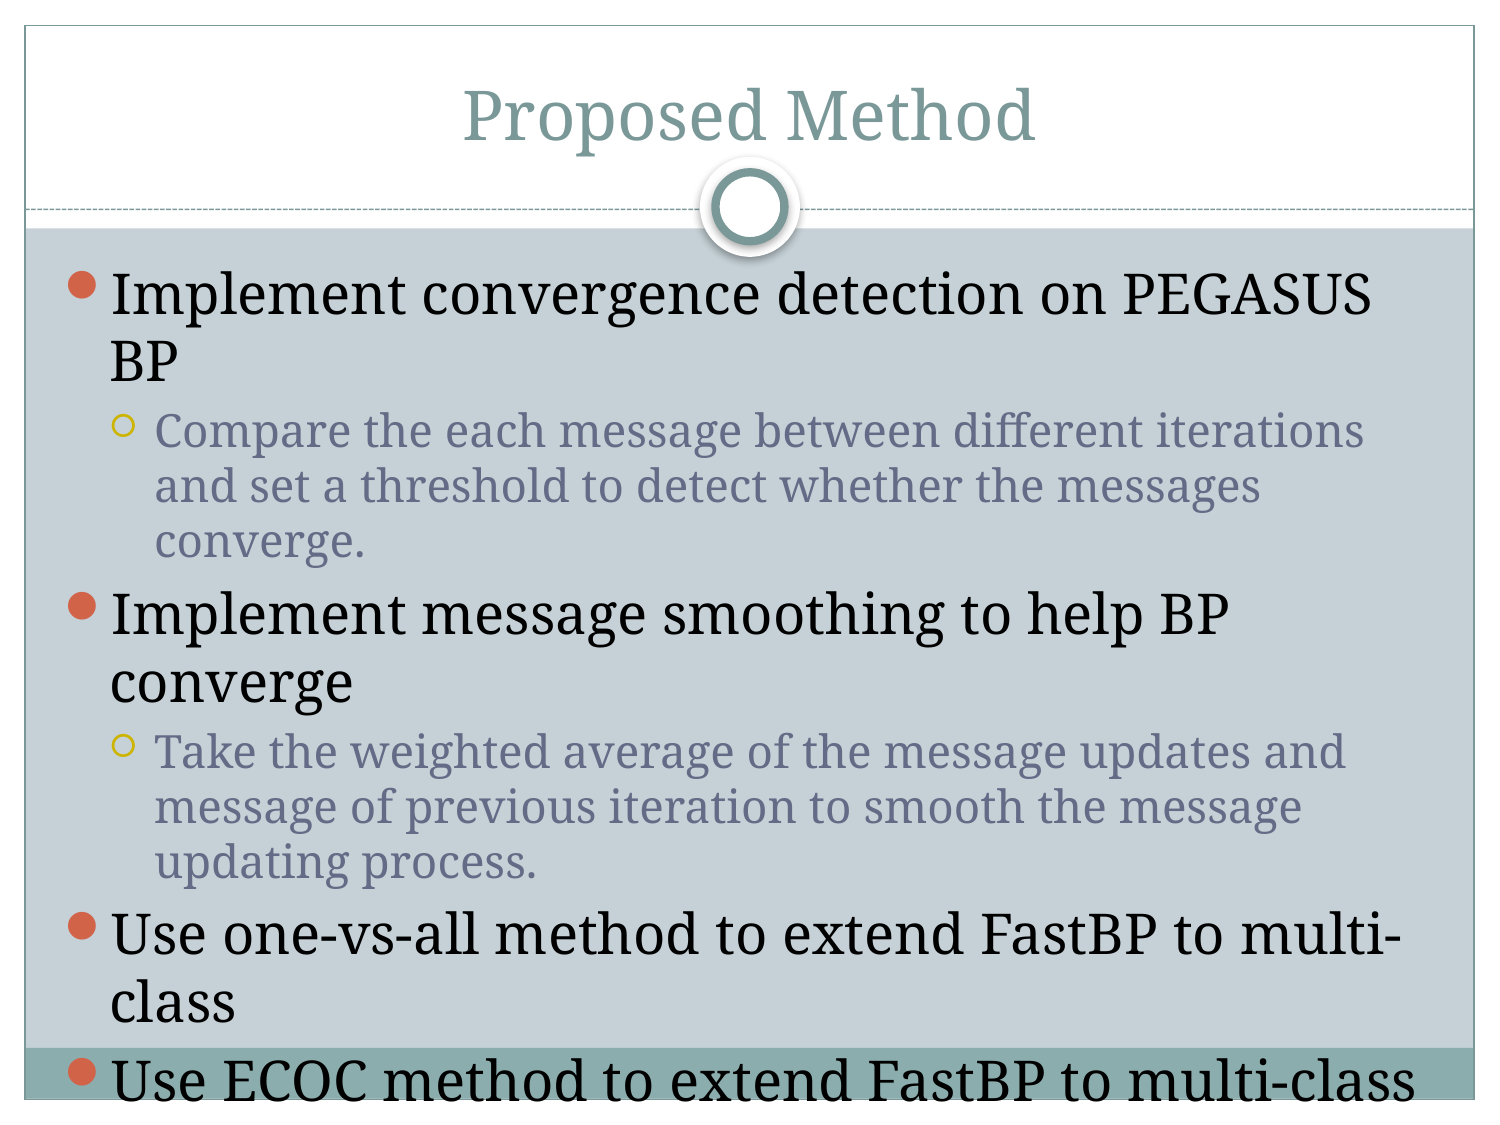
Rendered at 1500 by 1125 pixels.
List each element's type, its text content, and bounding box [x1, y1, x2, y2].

list Implement convergence detection on PEGASUS BP Compare the each message between different iterations and set a threshold to detect whether the messages converge. Implement message smoothing to help BP converge Take the weighted average of the message updates and message of previous iteration to smooth the message updating process. Use one-vs-all method to extend FastBP to multi-class Use ECOC method to extend FastBP to multi-class [49, 250, 1445, 1001]
title Proposed Method [49, 37, 1450, 162]
